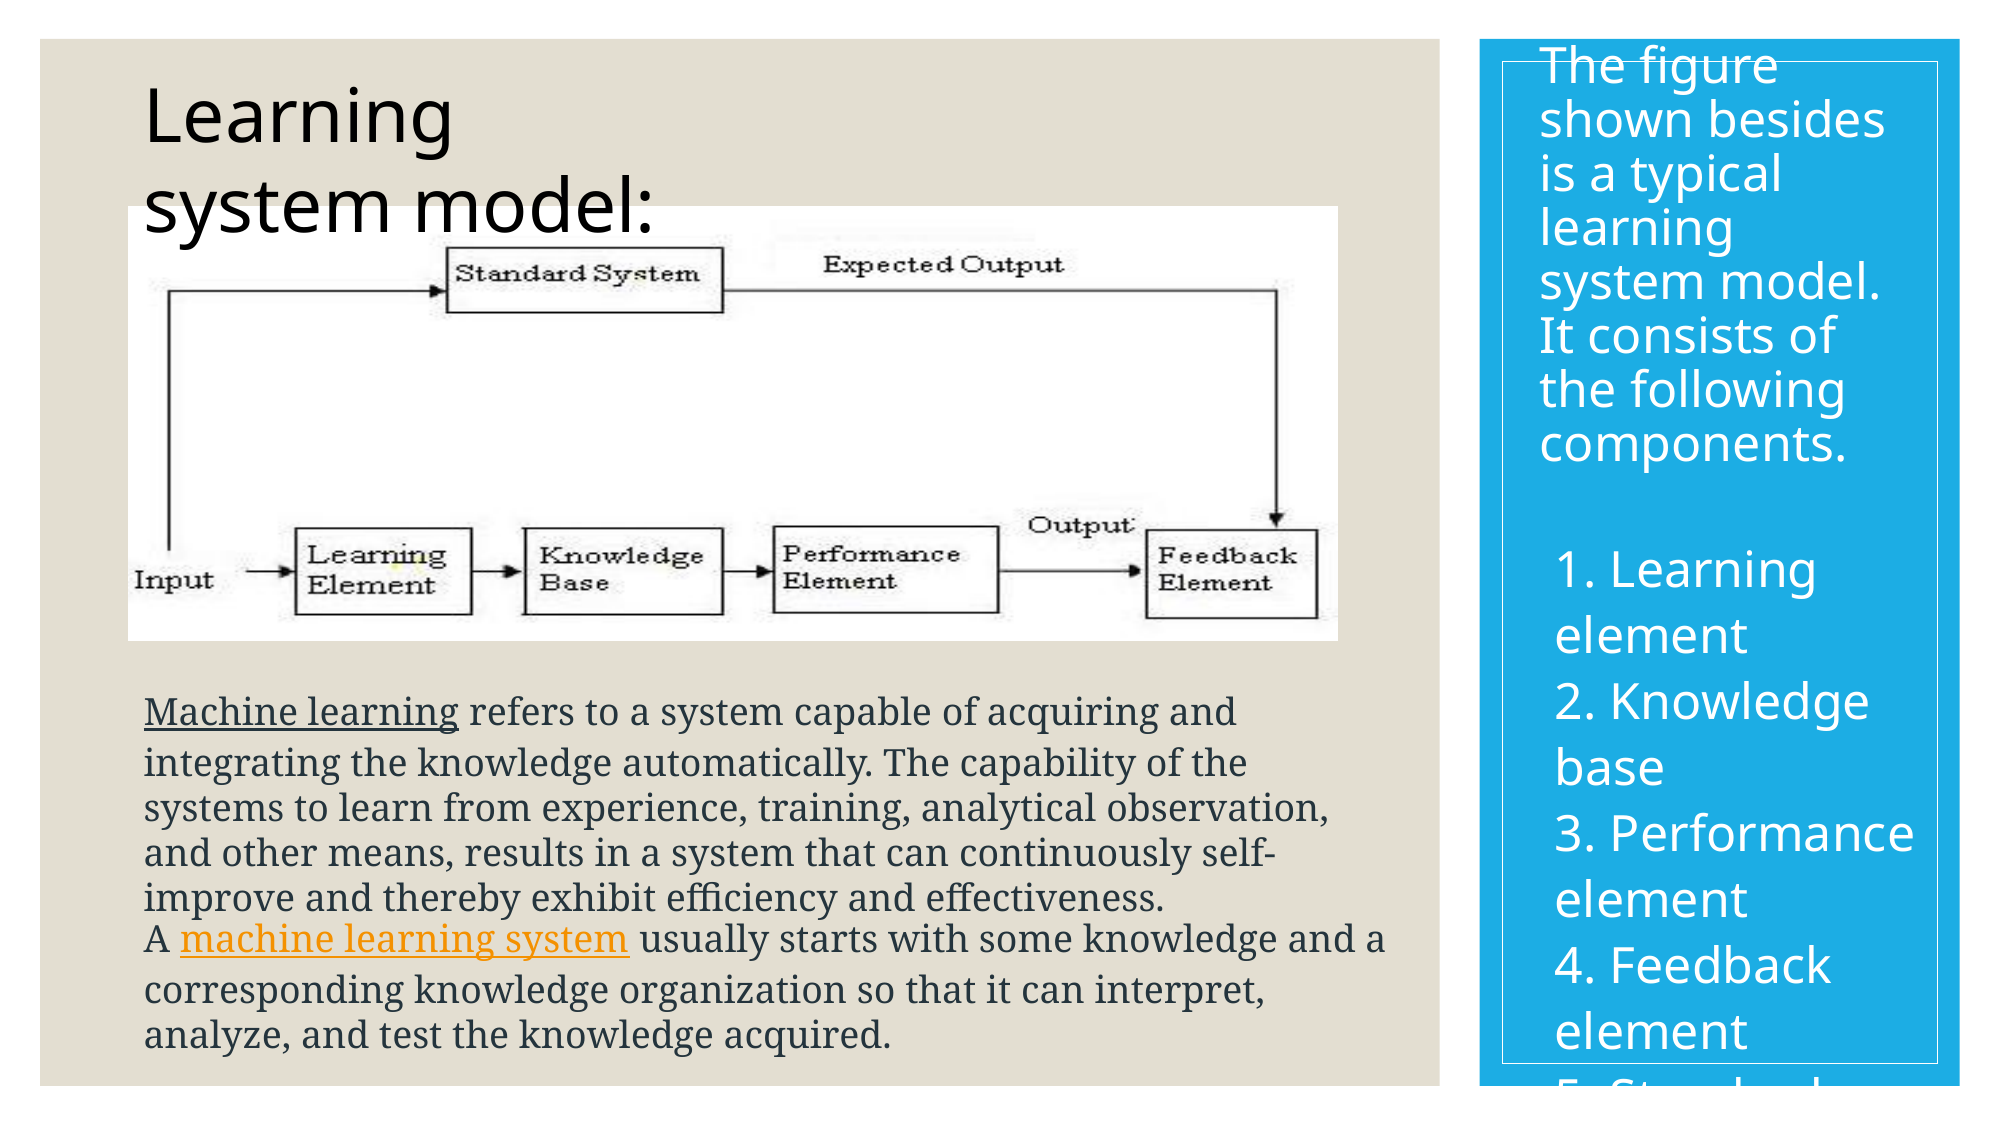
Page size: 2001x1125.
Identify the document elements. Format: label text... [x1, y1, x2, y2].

text_box Machine learning refers to a system capable of acquiring and integrating the knowledge automatically. The capability of the systems to learn from experience, training, analytical observation, and other means, results in a system that can continuously self-improve and thereby exhibit efficiency and effectiveness. [128, 680, 1414, 907]
title The figure shown besides is a typical learning system model. It consists of the following components. [1524, 67, 1924, 480]
text_box Learning system model: [128, 60, 708, 204]
list 1. Learning element 2. Knowledge base 3. Performance element 4. Feedback element 5. Standard system. [1539, 523, 1939, 946]
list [128, 206, 1338, 641]
text_box A machine learning system usually starts with some knowledge and a corresponding knowledge organization so that it can interpret, analyze, and test the knowledge acquired. [128, 907, 1414, 1064]
